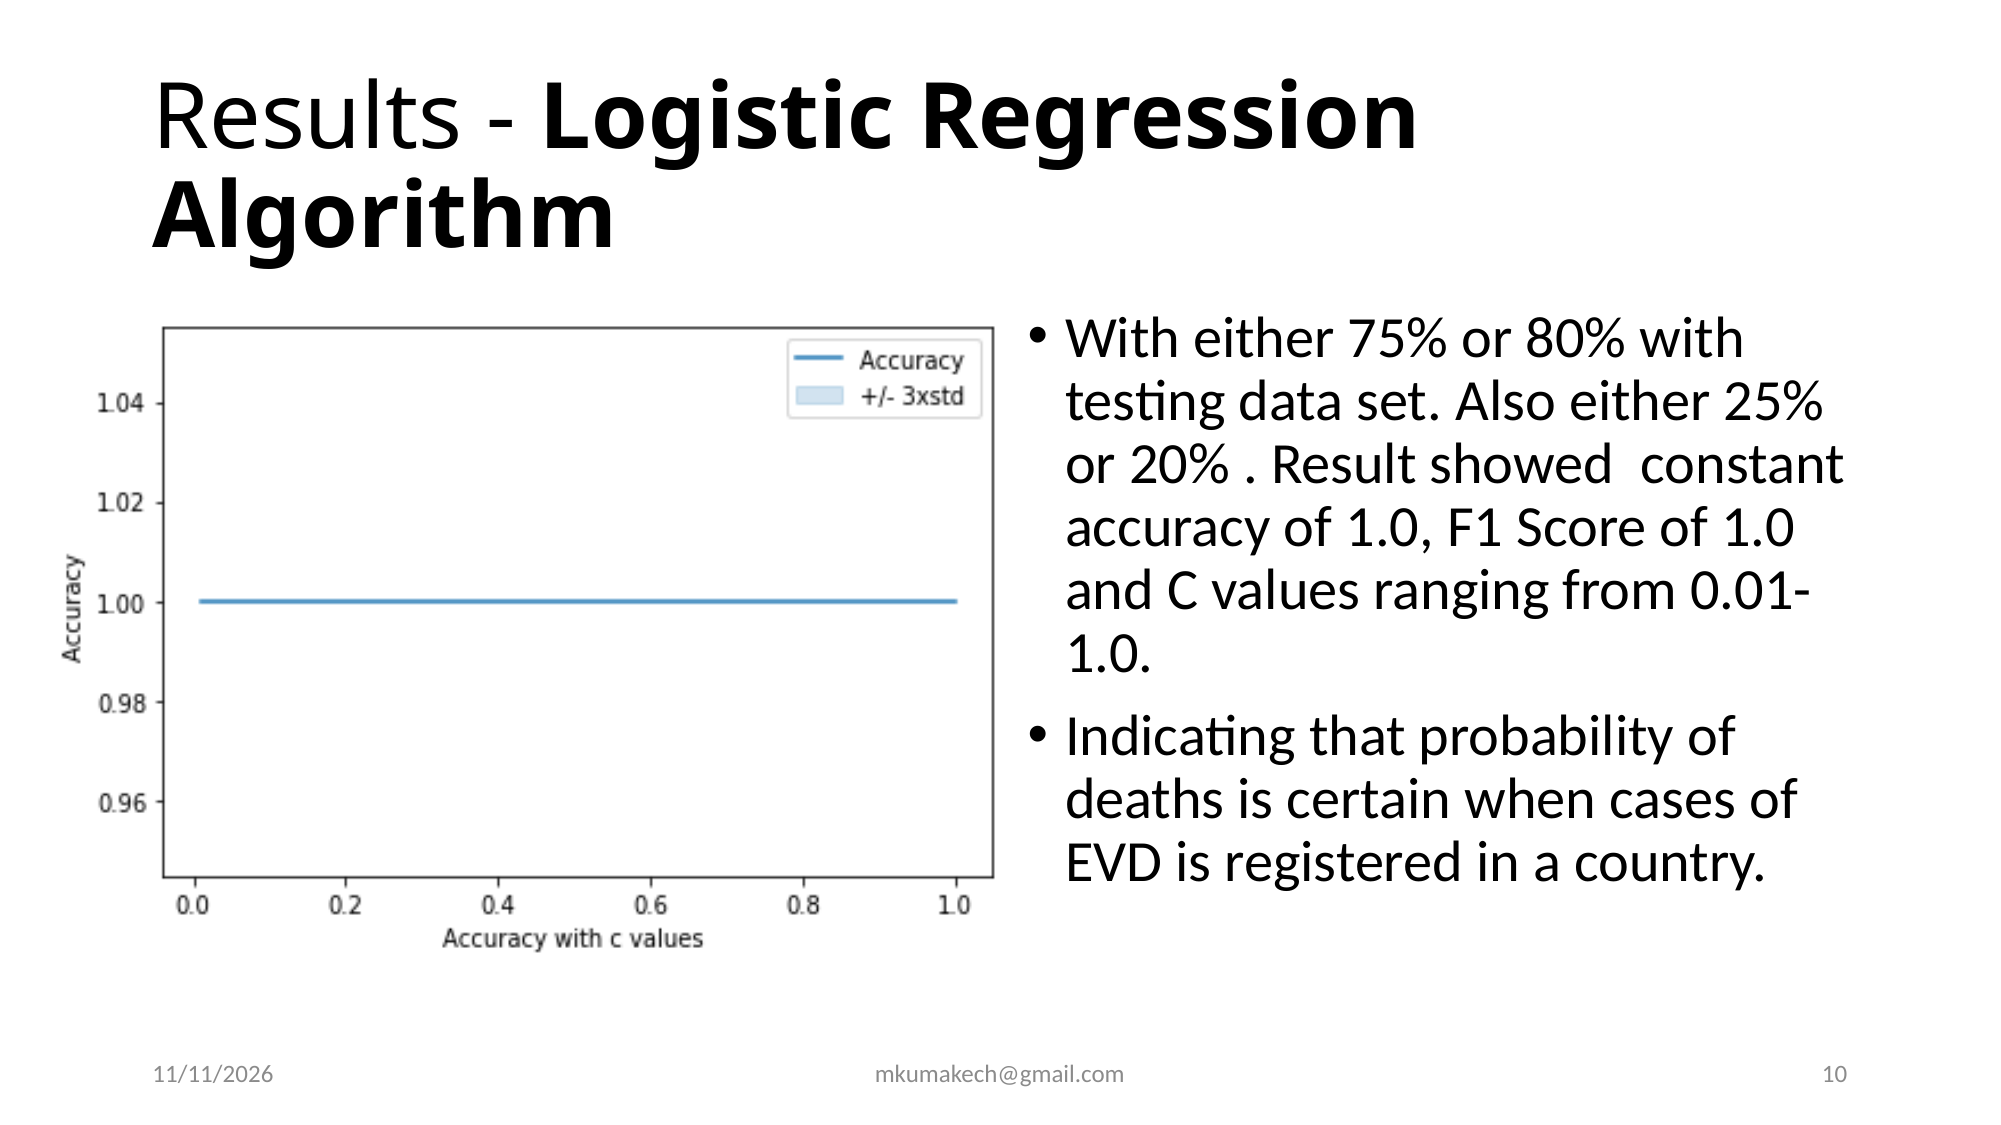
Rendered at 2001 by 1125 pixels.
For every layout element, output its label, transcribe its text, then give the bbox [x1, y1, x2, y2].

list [33, 299, 1013, 974]
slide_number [137, 1042, 588, 1103]
slide_number 10 [1412, 1042, 1863, 1103]
footer mkumakech@gmail.com [662, 1042, 1338, 1103]
title Results - Logistic Regression Algorithm [137, 59, 1863, 278]
list With either 75% or 80% with testing data set. Also either 25% or 20% . Result showed constant accuracy of 1.0, F1 Score of 1.0 and C values ranging from 0.01- 1.0. Indicating that probability of deaths is certain when cases of EVD is registered in a country. [1012, 299, 1863, 1014]
